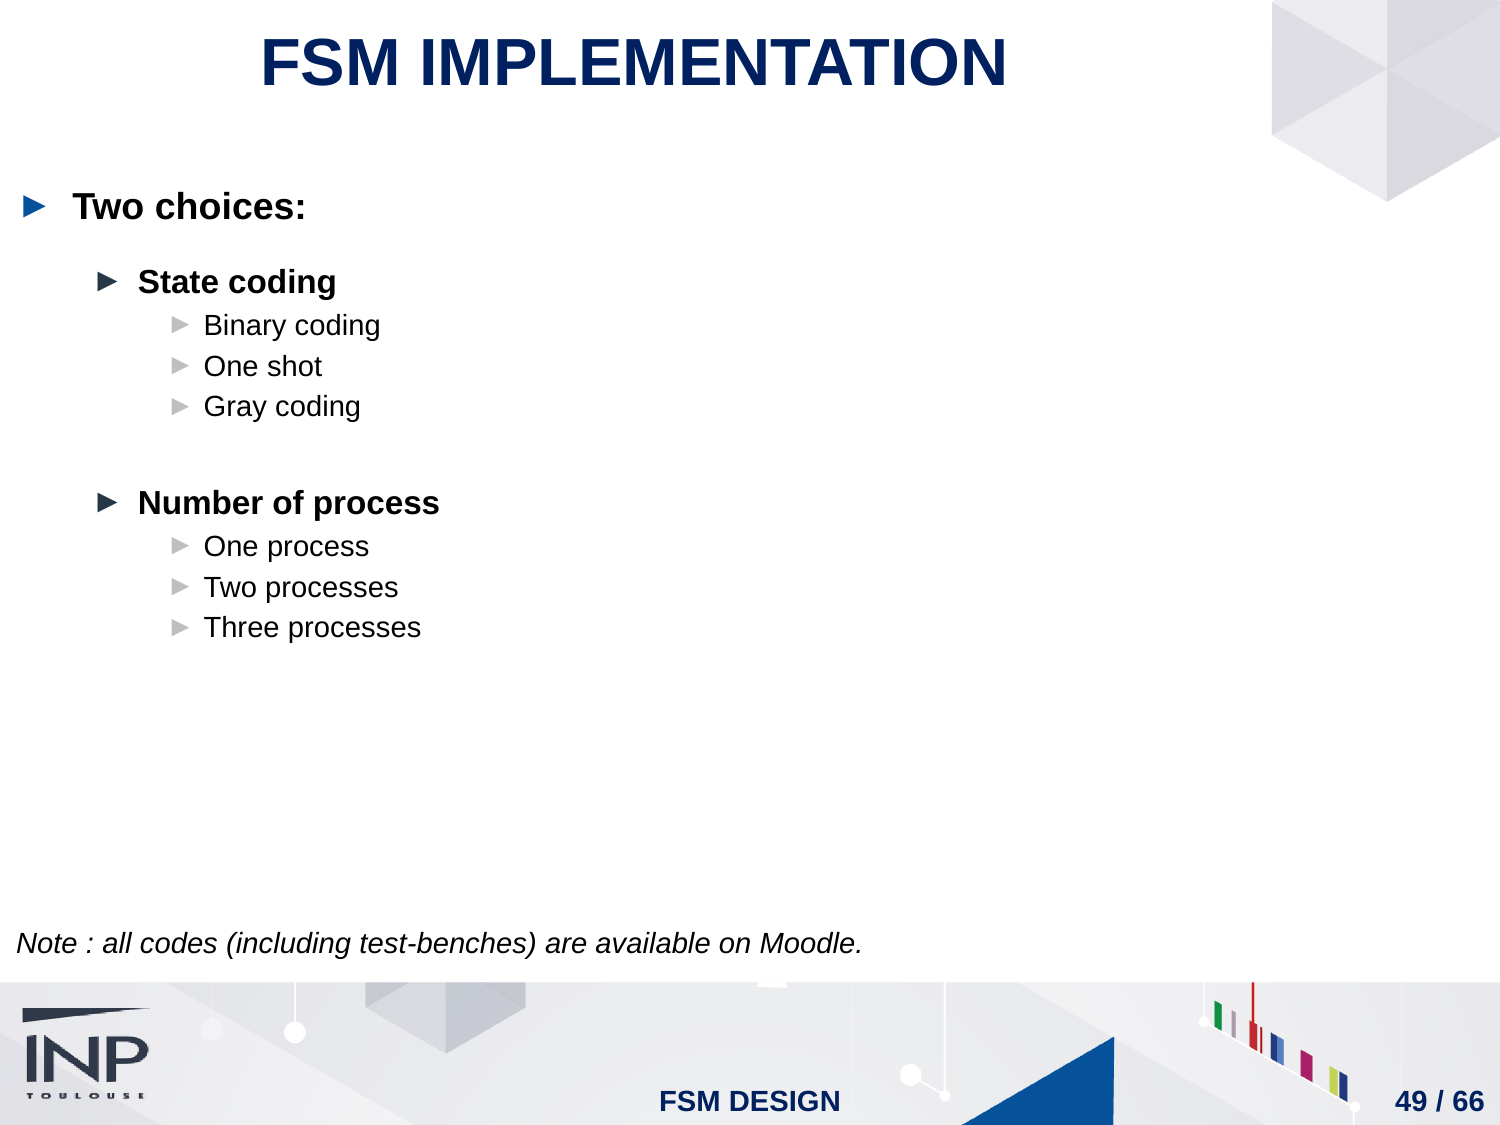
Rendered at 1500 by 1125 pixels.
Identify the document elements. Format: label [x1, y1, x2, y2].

picture [0, 0, 1500, 1125]
text_box [0, 0, 1270, 118]
text_box [419, 1074, 1081, 1125]
list [1, 122, 1500, 988]
text_box [1380, 1074, 1500, 1125]
